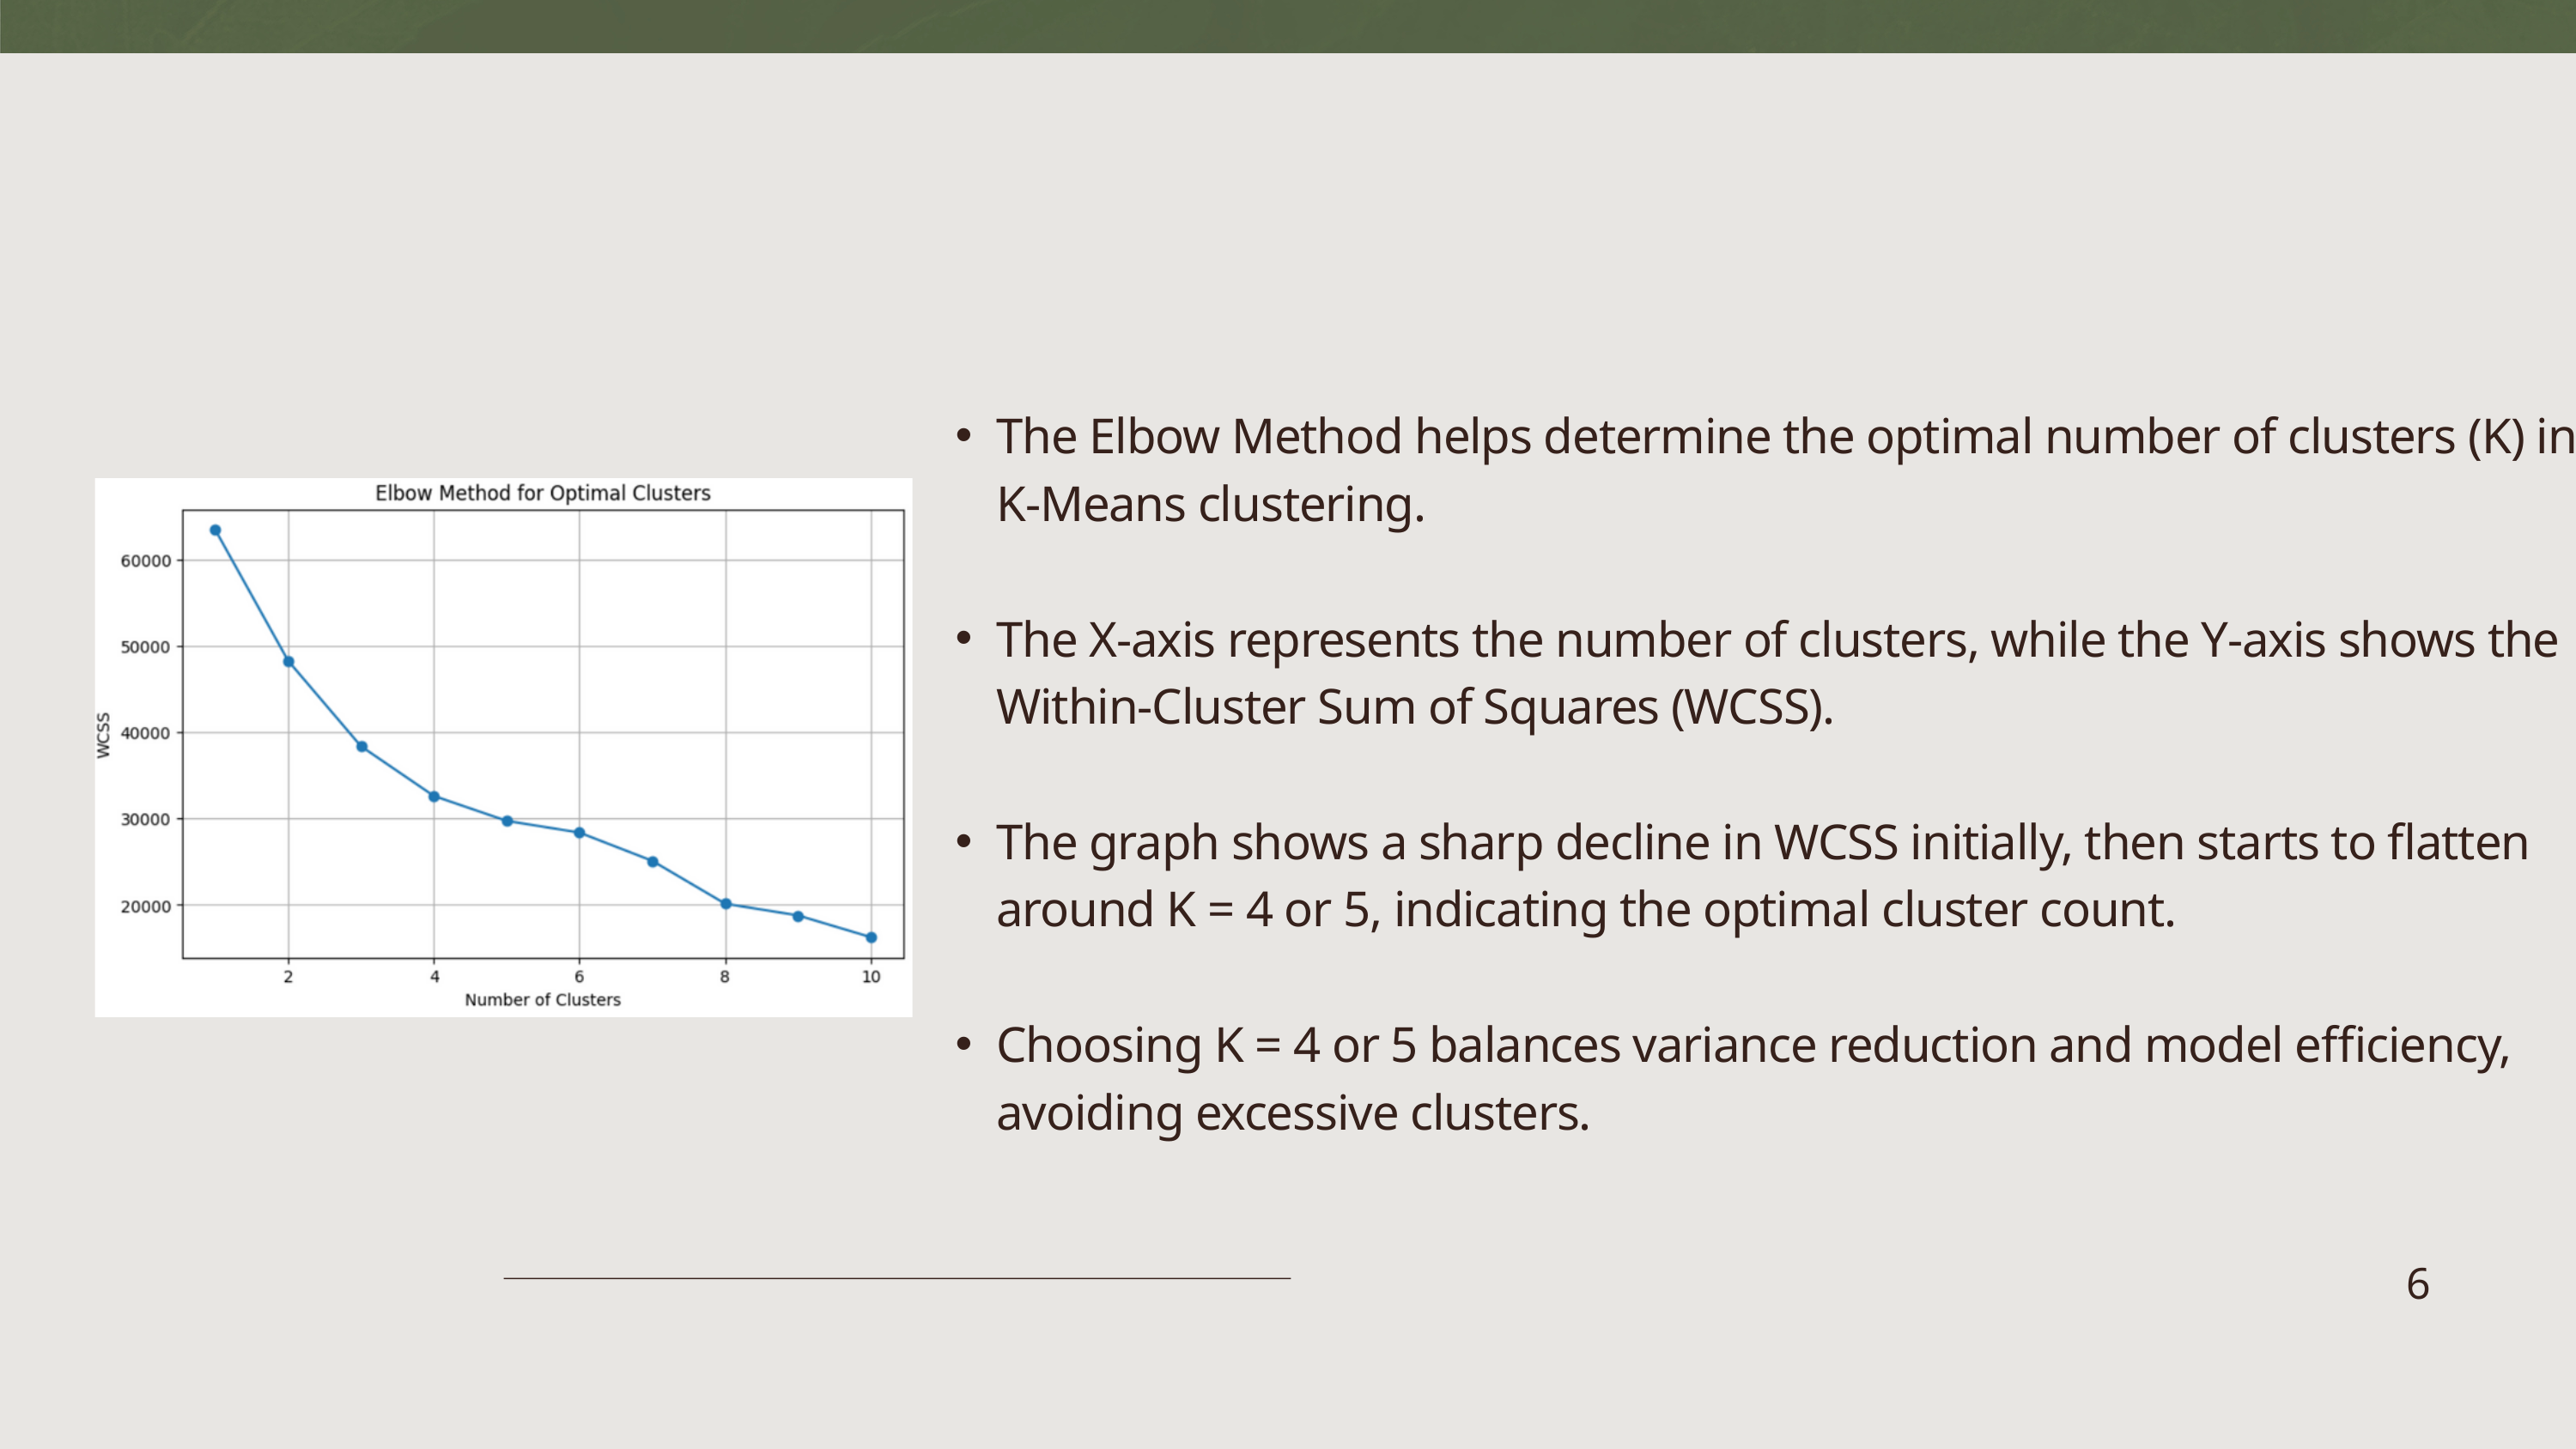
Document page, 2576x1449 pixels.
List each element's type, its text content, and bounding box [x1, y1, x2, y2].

text_box The Elbow Method helps determine the optimal number of clusters (K) in K-Means clustering. The X-axis represents the number of clusters, while the Y-axis shows the Within-Cluster Sum of Squares (WCSS). The graph shows a sharp decline in WCSS initially, then starts to flatten around K = 4 or 5, indicating the optimal cluster count. Choosing K = 4 or 5 balances variance reduction and model efficiency, avoiding excessive clusters. [914, 396, 2576, 1140]
text_box [94, 478, 913, 1017]
text_box 6 [2136, 1247, 2432, 1308]
text_box [0, 0, 2576, 53]
